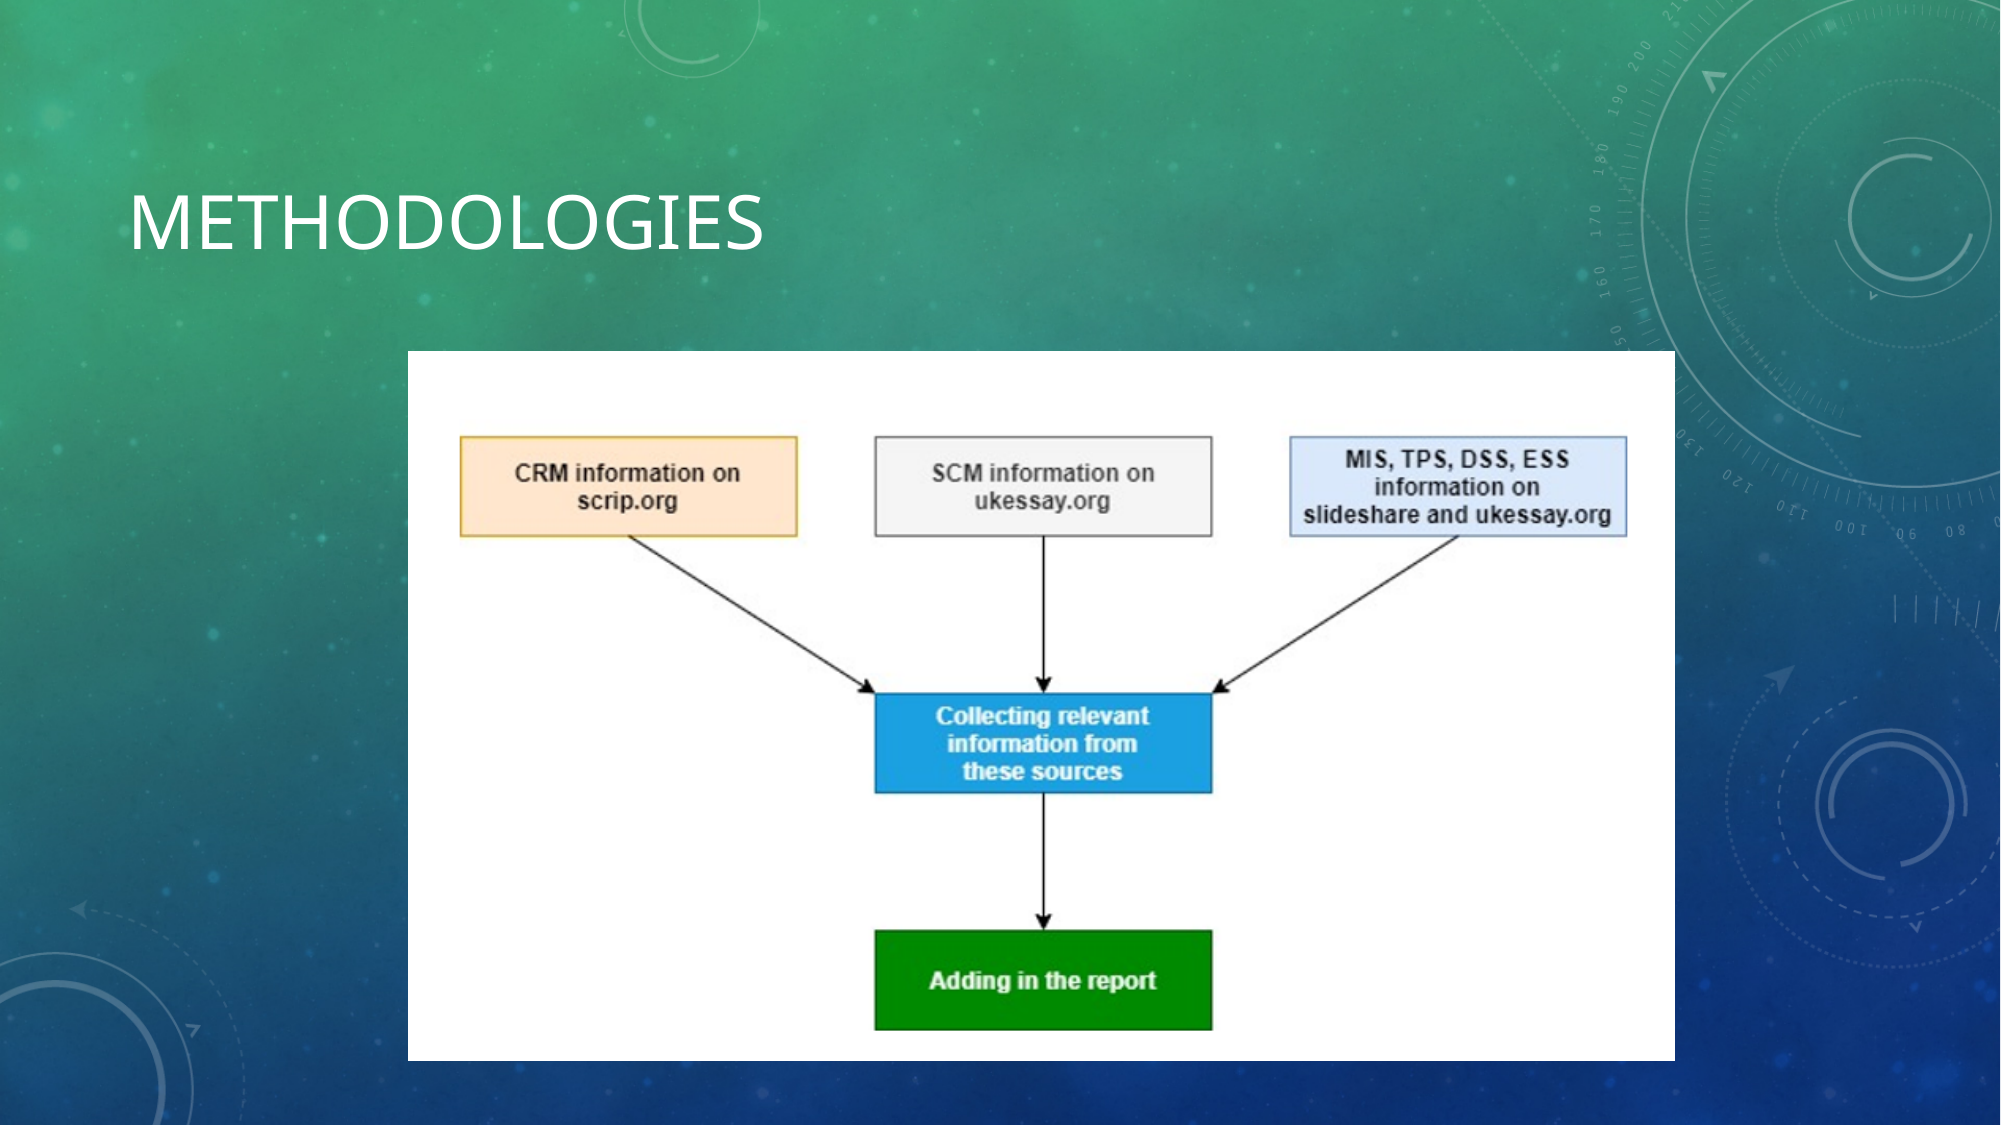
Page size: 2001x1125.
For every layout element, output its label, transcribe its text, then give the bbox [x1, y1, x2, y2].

title METHODOLOGIES [112, 99, 1775, 339]
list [408, 350, 1676, 1061]
picture [0, 0, 2001, 1125]
